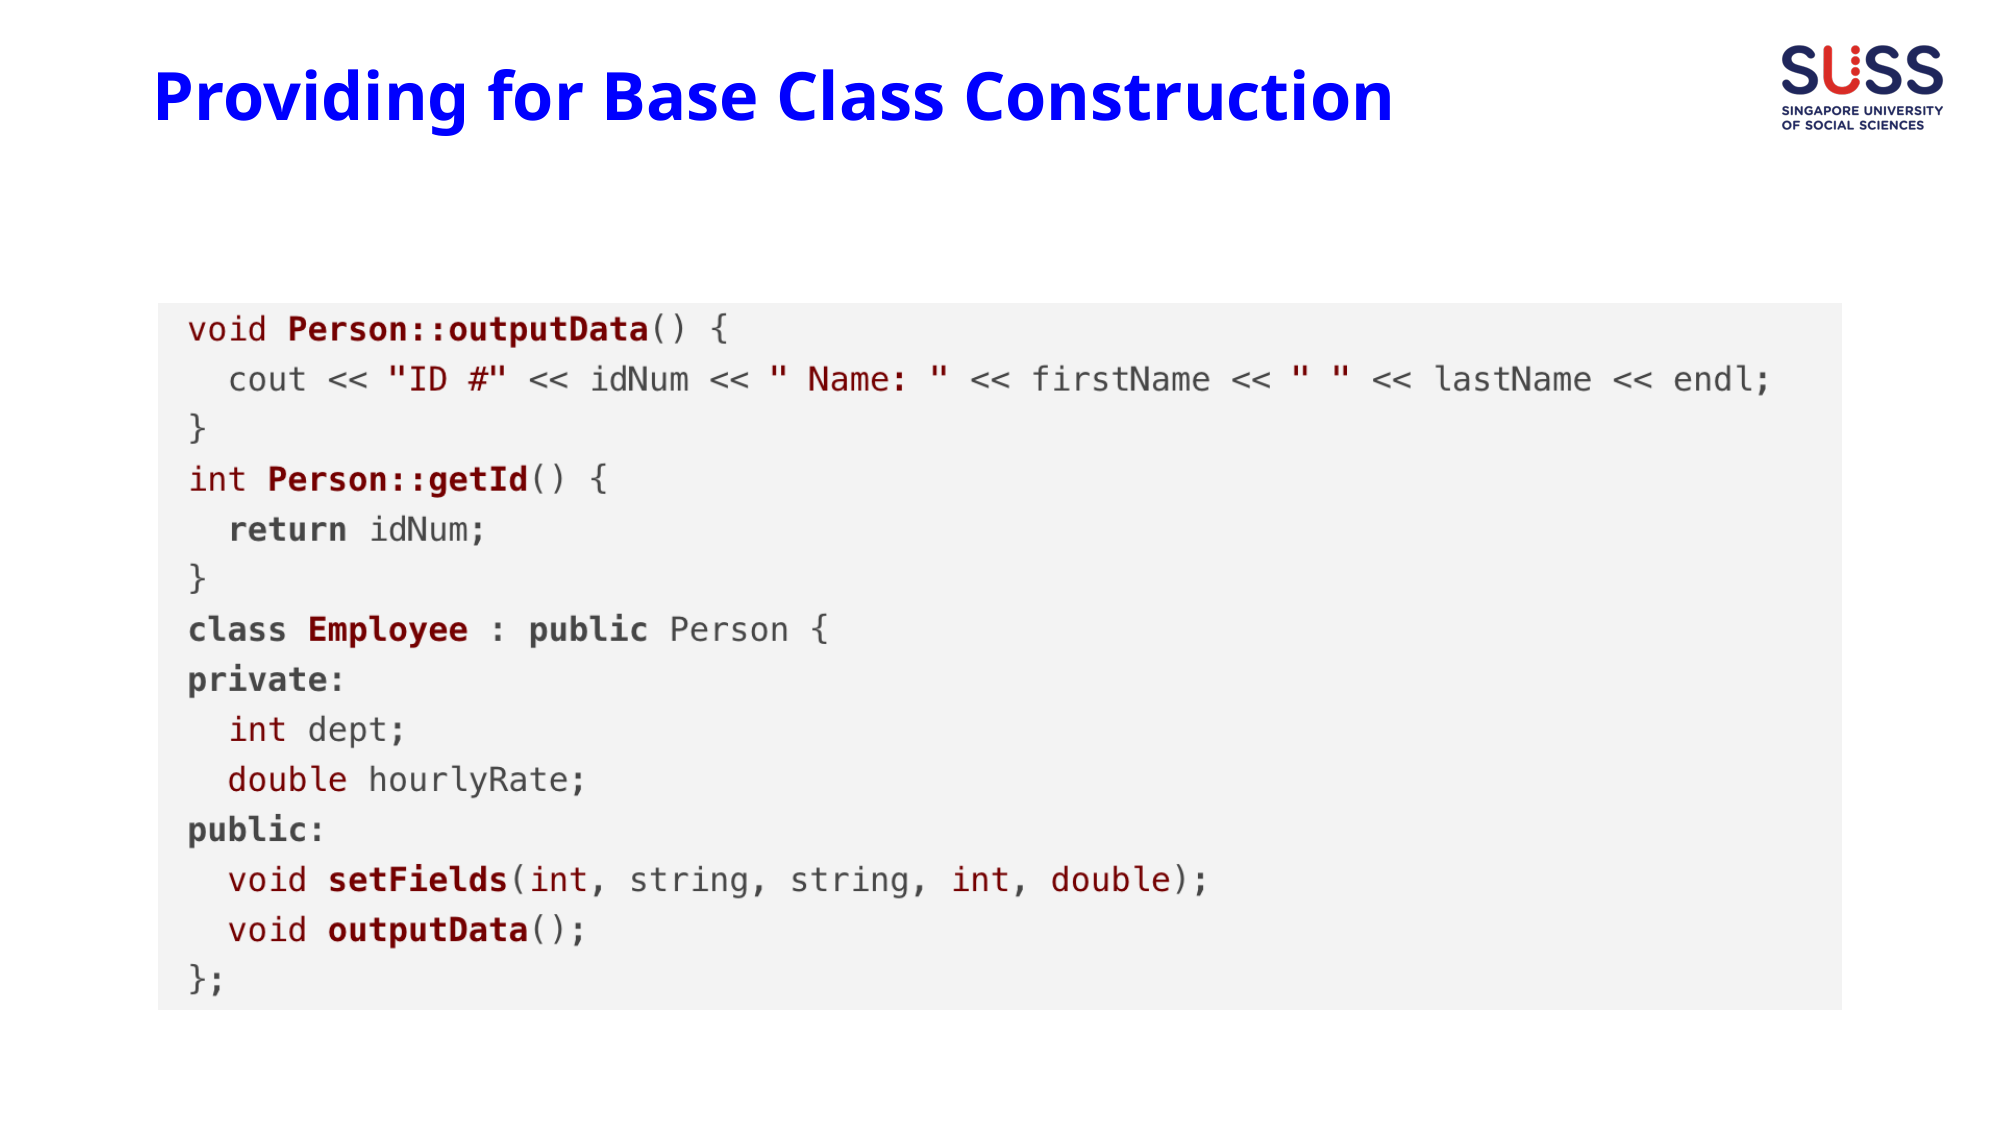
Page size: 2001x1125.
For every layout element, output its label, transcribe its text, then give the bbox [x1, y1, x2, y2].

picture [1764, 32, 1960, 143]
title Providing for Base Class Construction [137, 23, 1863, 175]
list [157, 302, 1843, 1010]
